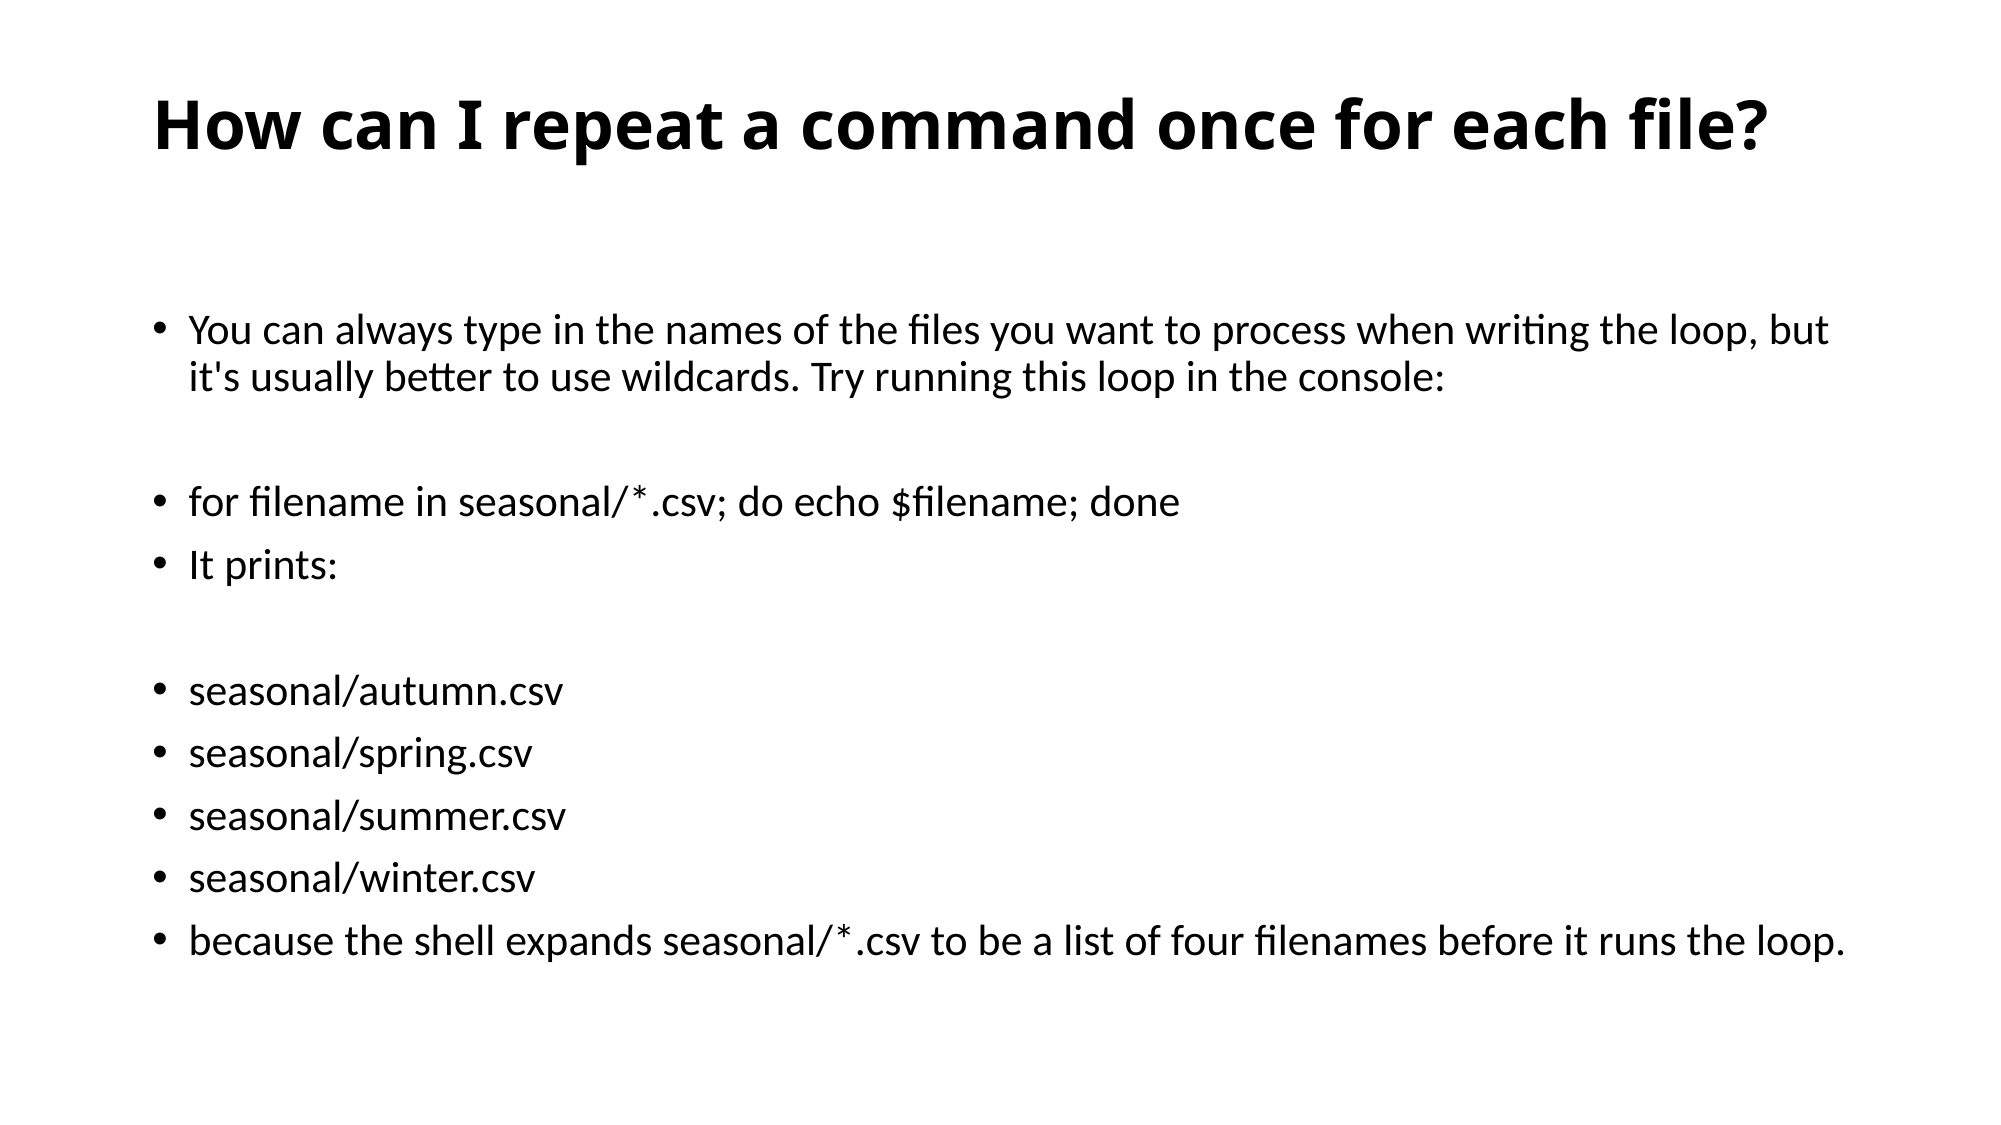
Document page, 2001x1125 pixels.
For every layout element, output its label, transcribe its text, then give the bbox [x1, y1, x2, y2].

title How can I repeat a command once for each file? [137, 59, 1863, 278]
list You can always type in the names of the files you want to process when writing the loop, but it's usually better to use wildcards. Try running this loop in the console: for filename in seasonal/*.csv; do echo $filename; done It prints: seasonal/autumn.csv seasonal/spring.csv seasonal/summer.csv seasonal/winter.csv because the shell expands seasonal/*.csv to be a list of four filenames before it runs the loop. [137, 299, 1863, 1014]
